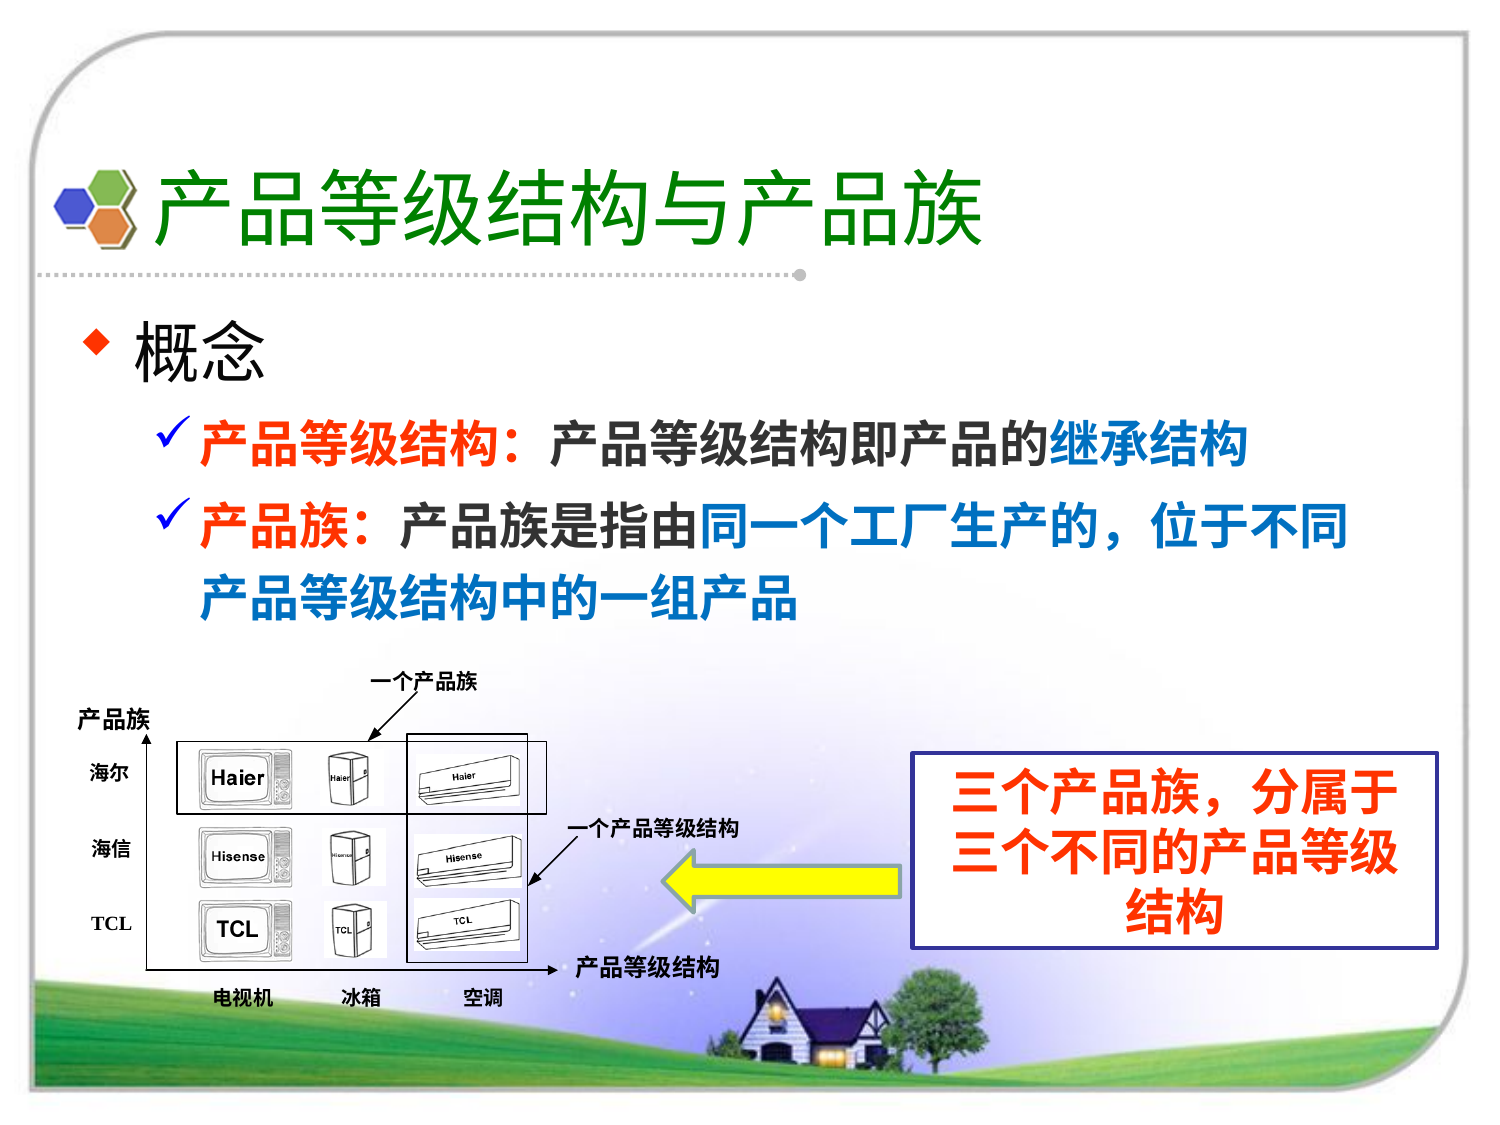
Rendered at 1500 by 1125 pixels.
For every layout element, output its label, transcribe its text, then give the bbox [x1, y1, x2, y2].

text_box [0, 1, 1500, 75]
text_box [774, 863, 903, 900]
list 概念 产品等级结构：产品等级结构即产品的继承结构 产品族：产品族是指由同一个工厂生产的，位于不同产品等级结构中的一组产品 [62, 287, 1413, 963]
text_box 三个产品族，分属于三个不同的产品等级结构 [910, 751, 1439, 950]
picture [0, 75, 1500, 1125]
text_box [37, 655, 770, 1026]
title 产品等级结构与产品族 [137, 149, 1175, 263]
